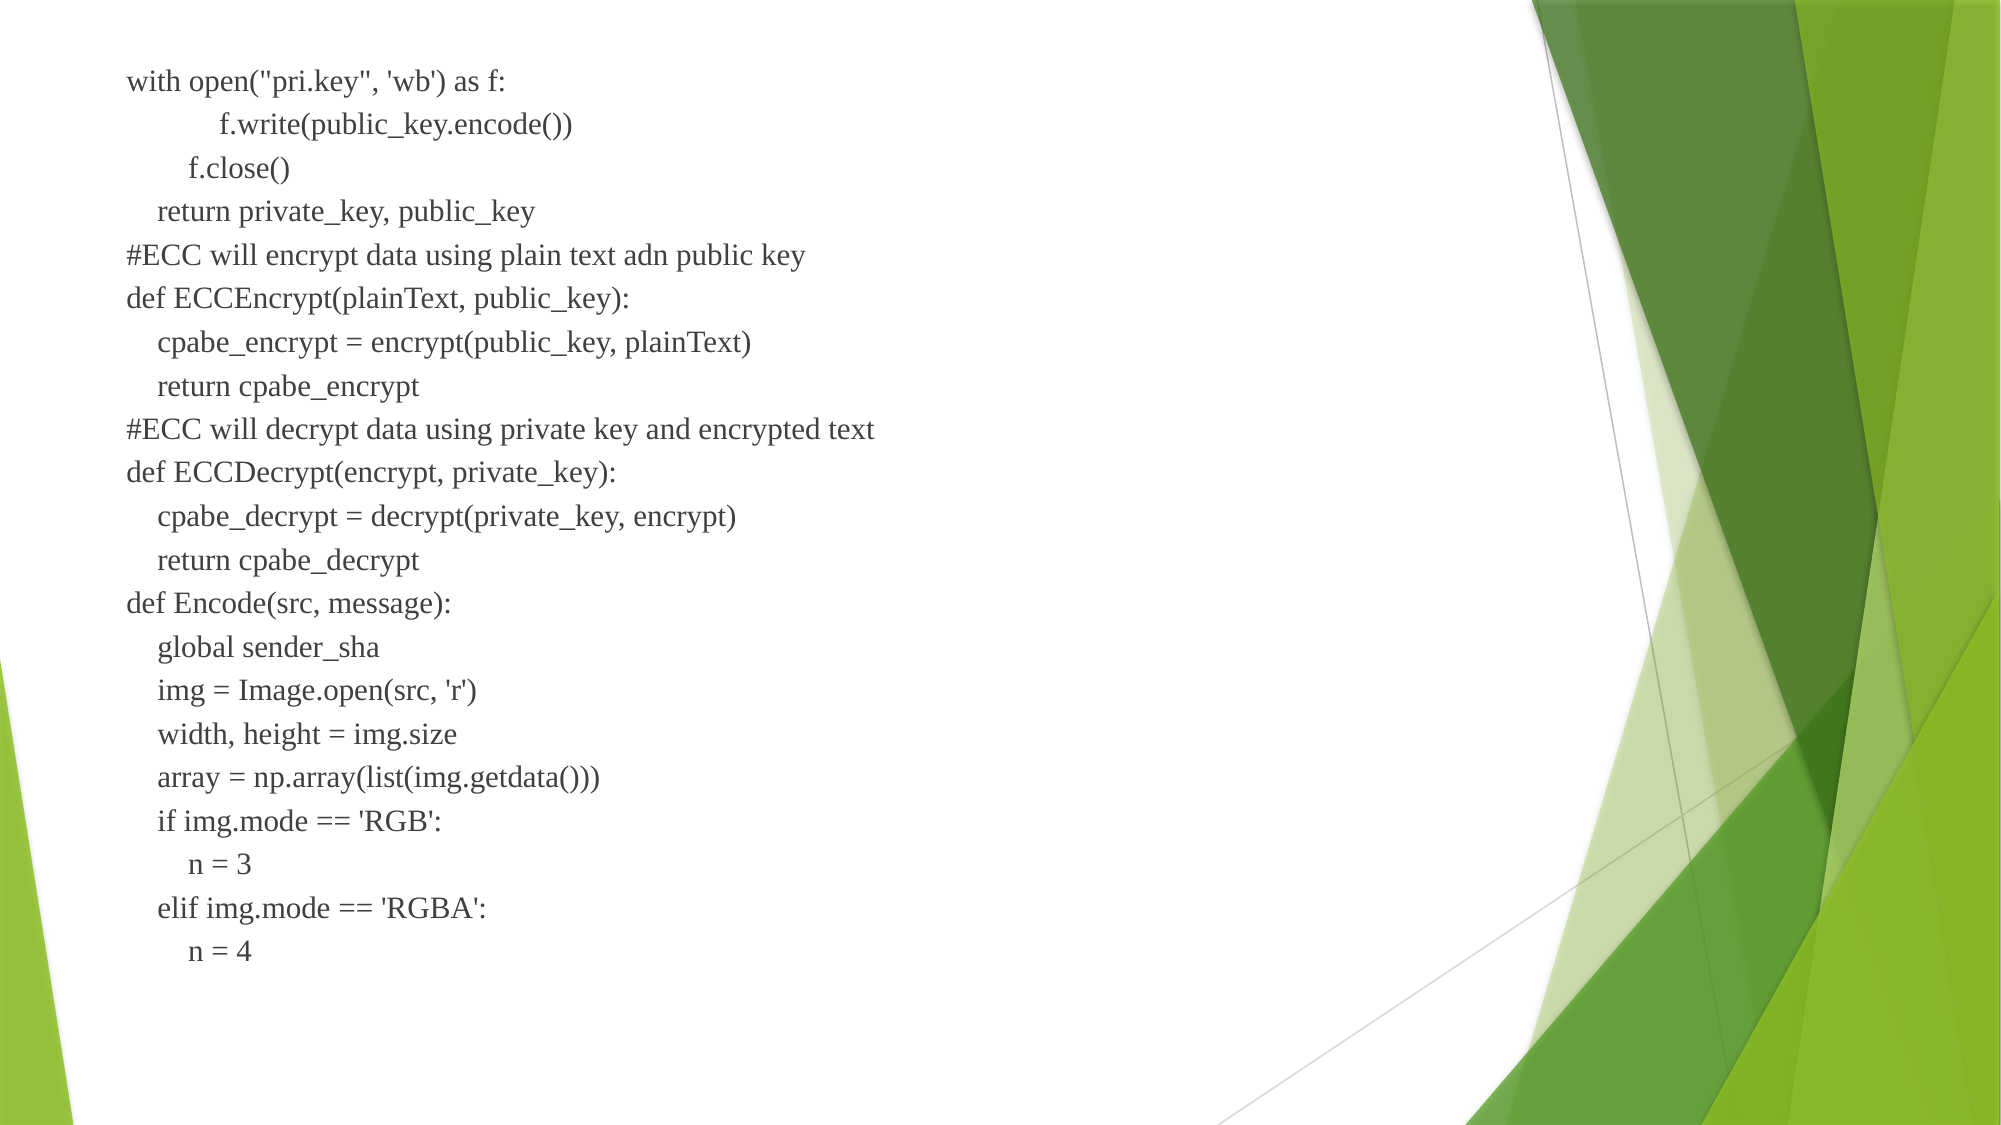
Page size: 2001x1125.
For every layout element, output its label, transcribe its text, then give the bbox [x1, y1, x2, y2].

list with open("pri.key", 'wb') as f: f.write(public_key.encode()) f.close() return private_key, public_key #ECC will encrypt data using plain text adn public key def ECCEncrypt(plainText, public_key): cpabe_encrypt = encrypt(public_key, plainText) return cpabe_encrypt #ECC will decrypt data using private key and encrypted text def ECCDecrypt(encrypt, private_key): cpabe_decrypt = decrypt(private_key, encrypt) return cpabe_decrypt def Encode(src, message): global sender_sha img = Image.open(src, 'r') width, height = img.size array = np.array(list(img.getdata())) if img.mode == 'RGB': n = 3 elif img.mode == 'RGBA': n = 4 [111, 52, 1522, 992]
